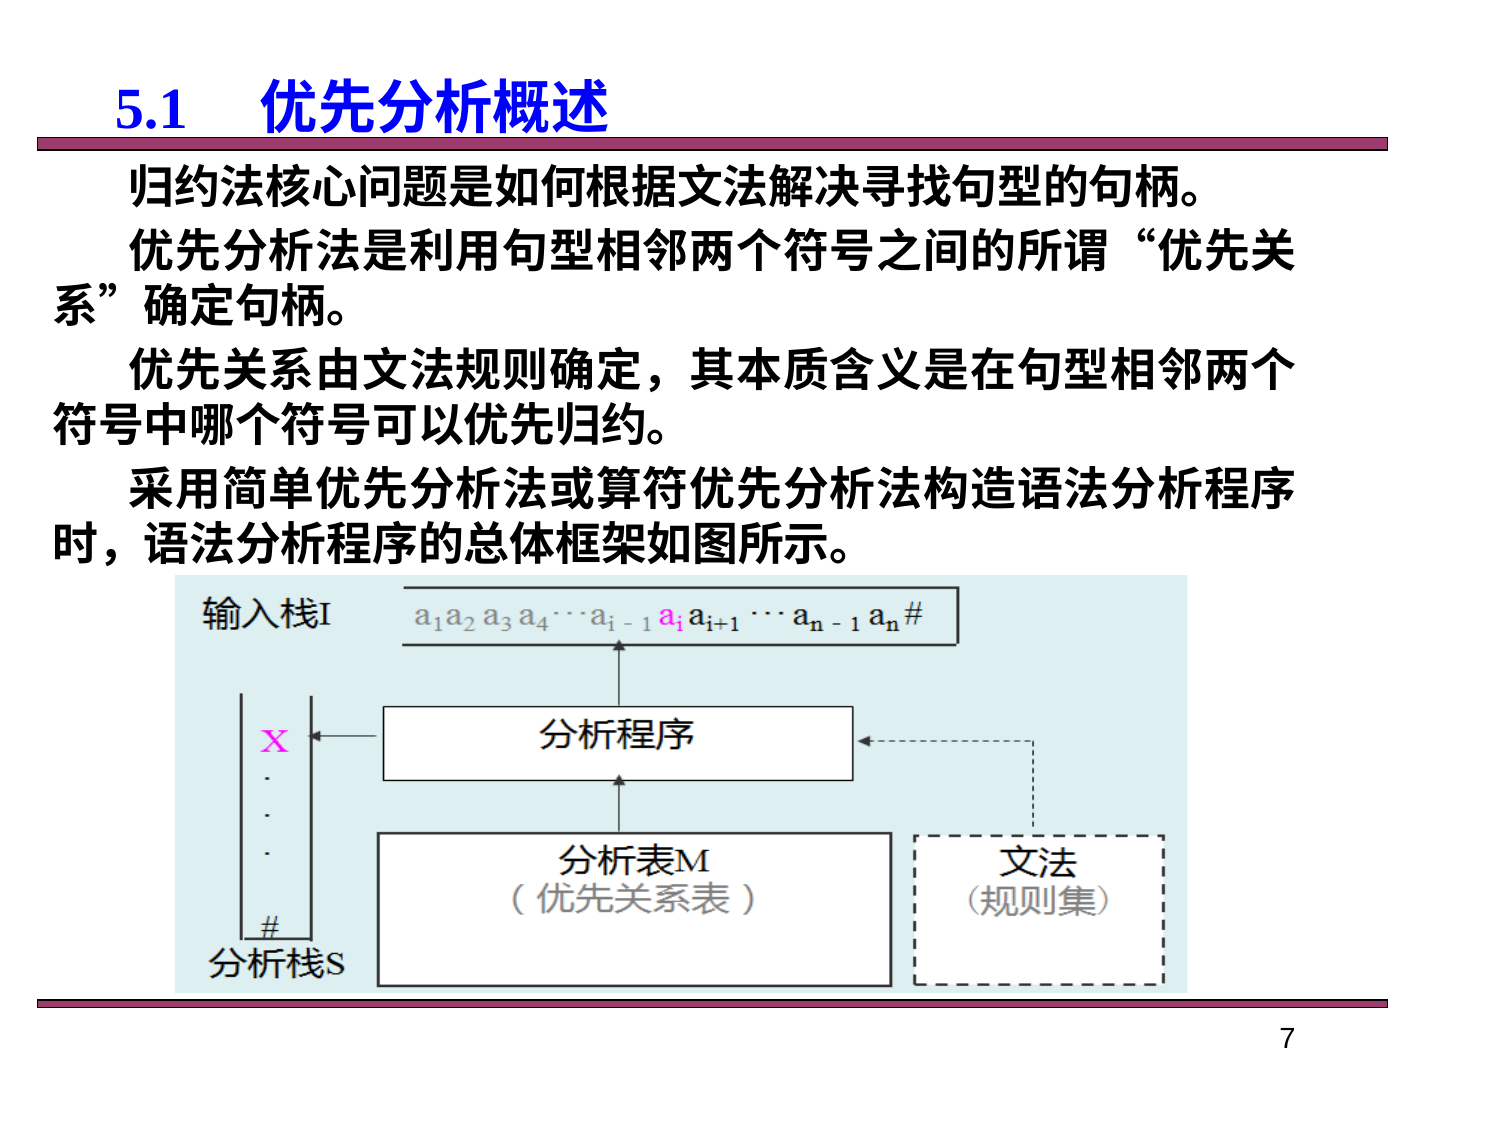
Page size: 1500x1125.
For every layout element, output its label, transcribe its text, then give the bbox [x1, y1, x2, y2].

picture [174, 574, 1188, 993]
title 5.1 优先分析概述 [99, 62, 749, 163]
slide_number 7 [1112, 1012, 1463, 1053]
text_box 归约法核心问题是如何根据文法解决寻找句型的句柄。 优先分析法是利用句型相邻两个符号之间的所谓“优先关系”确定句柄。 优先关系由文法规则确定，其本质含义是在句型相邻两个符号中哪个符号可以优先归约。 采用简单优先分析法或算符优先分析法构造语法分析程序时，语法分析程序的总体框架如图所示。 [37, 150, 1313, 578]
